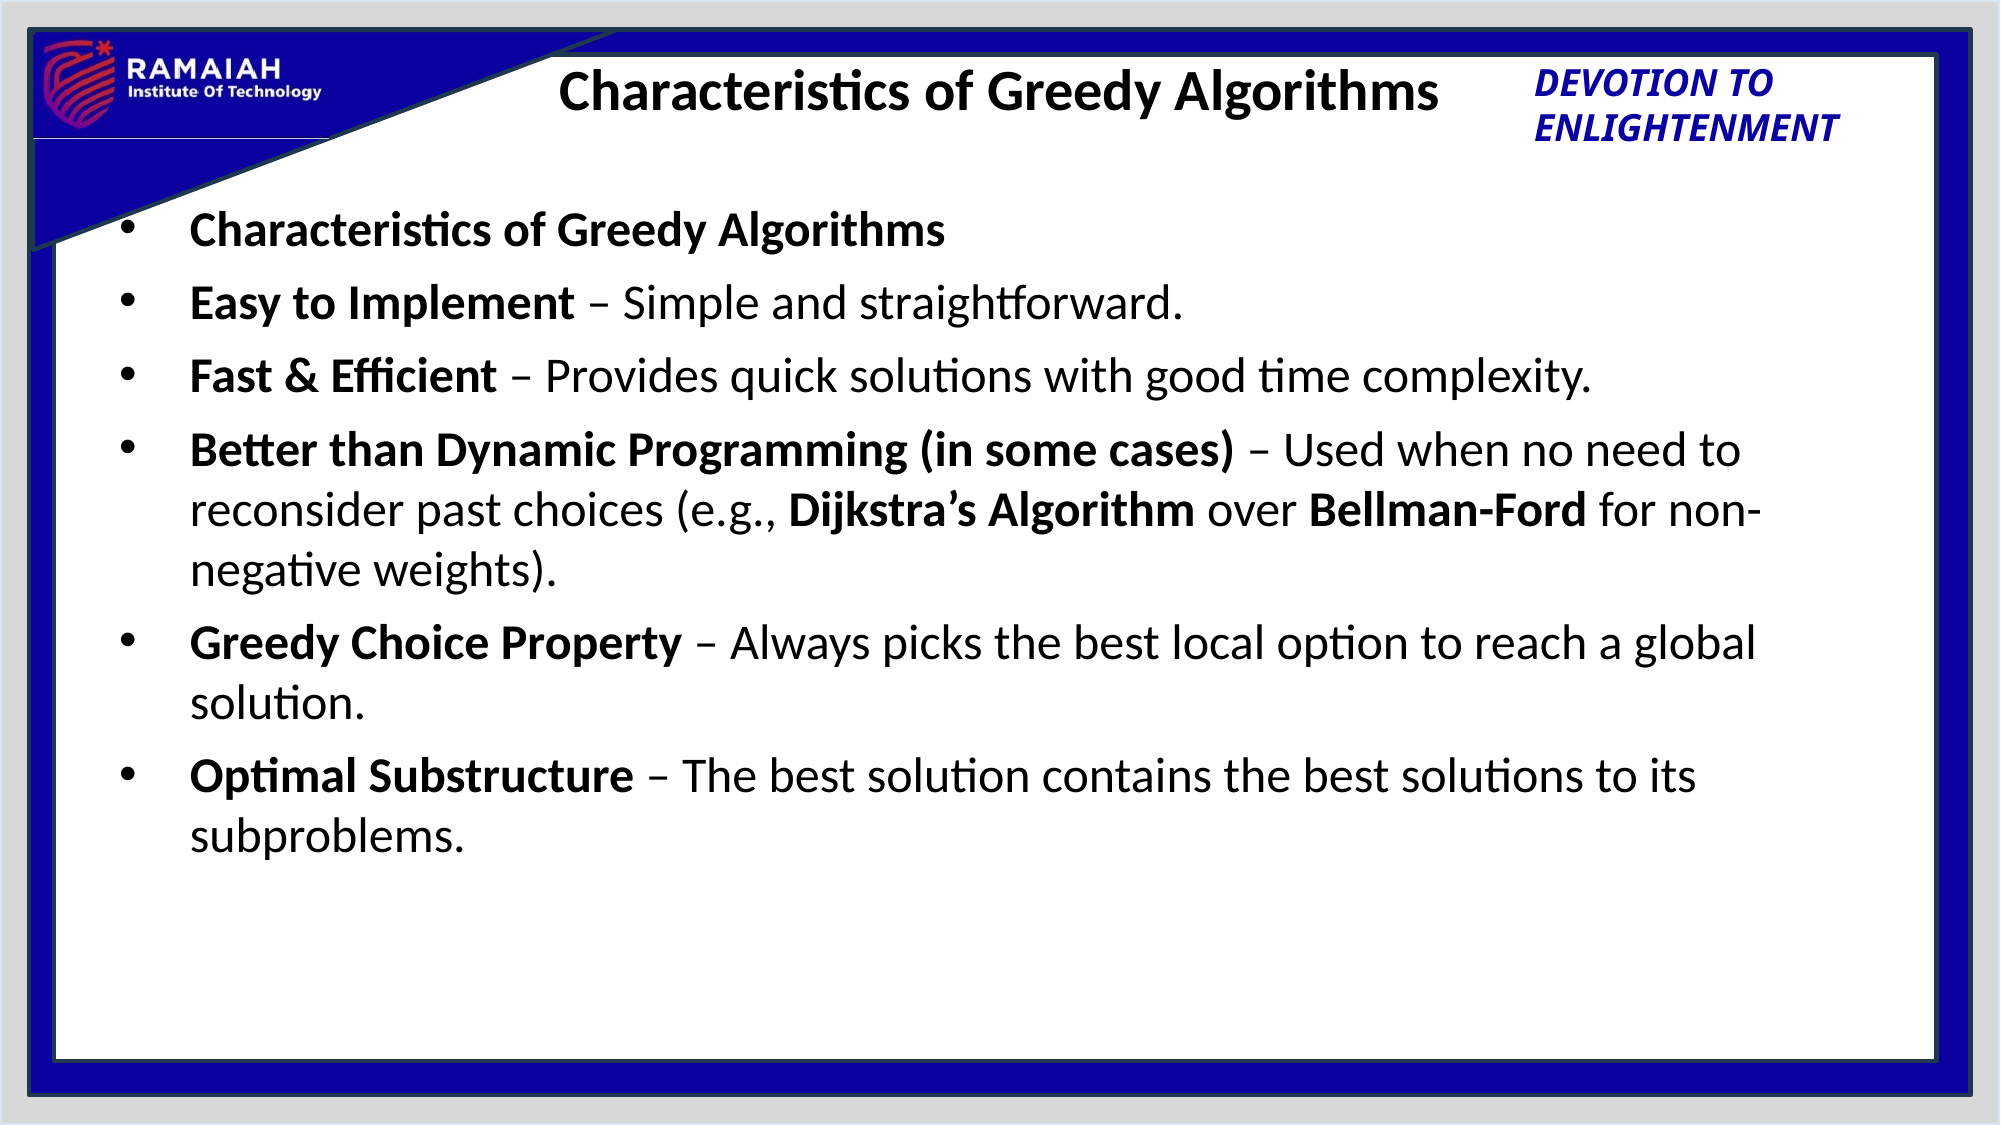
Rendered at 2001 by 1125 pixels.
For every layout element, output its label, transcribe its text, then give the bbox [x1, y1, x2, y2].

list Characteristics of Greedy Algorithms Easy to Implement – Simple and straightforward. Fast & Efficient – Provides quick solutions with good time complexity. Better than Dynamic Programming (in some cases) – Used when no need to reconsider past choices (e.g., Dijkstra’s Algorithm over Bellman-Ford for non-negative weights). Greedy Choice Property – Always picks the best local option to reach a global solution. Optimal Substructure – The best solution contains the best solutions to its subproblems. [99, 188, 1900, 1031]
title Characteristics of Greedy Algorithms [99, 45, 1900, 188]
picture [33, 35, 329, 139]
